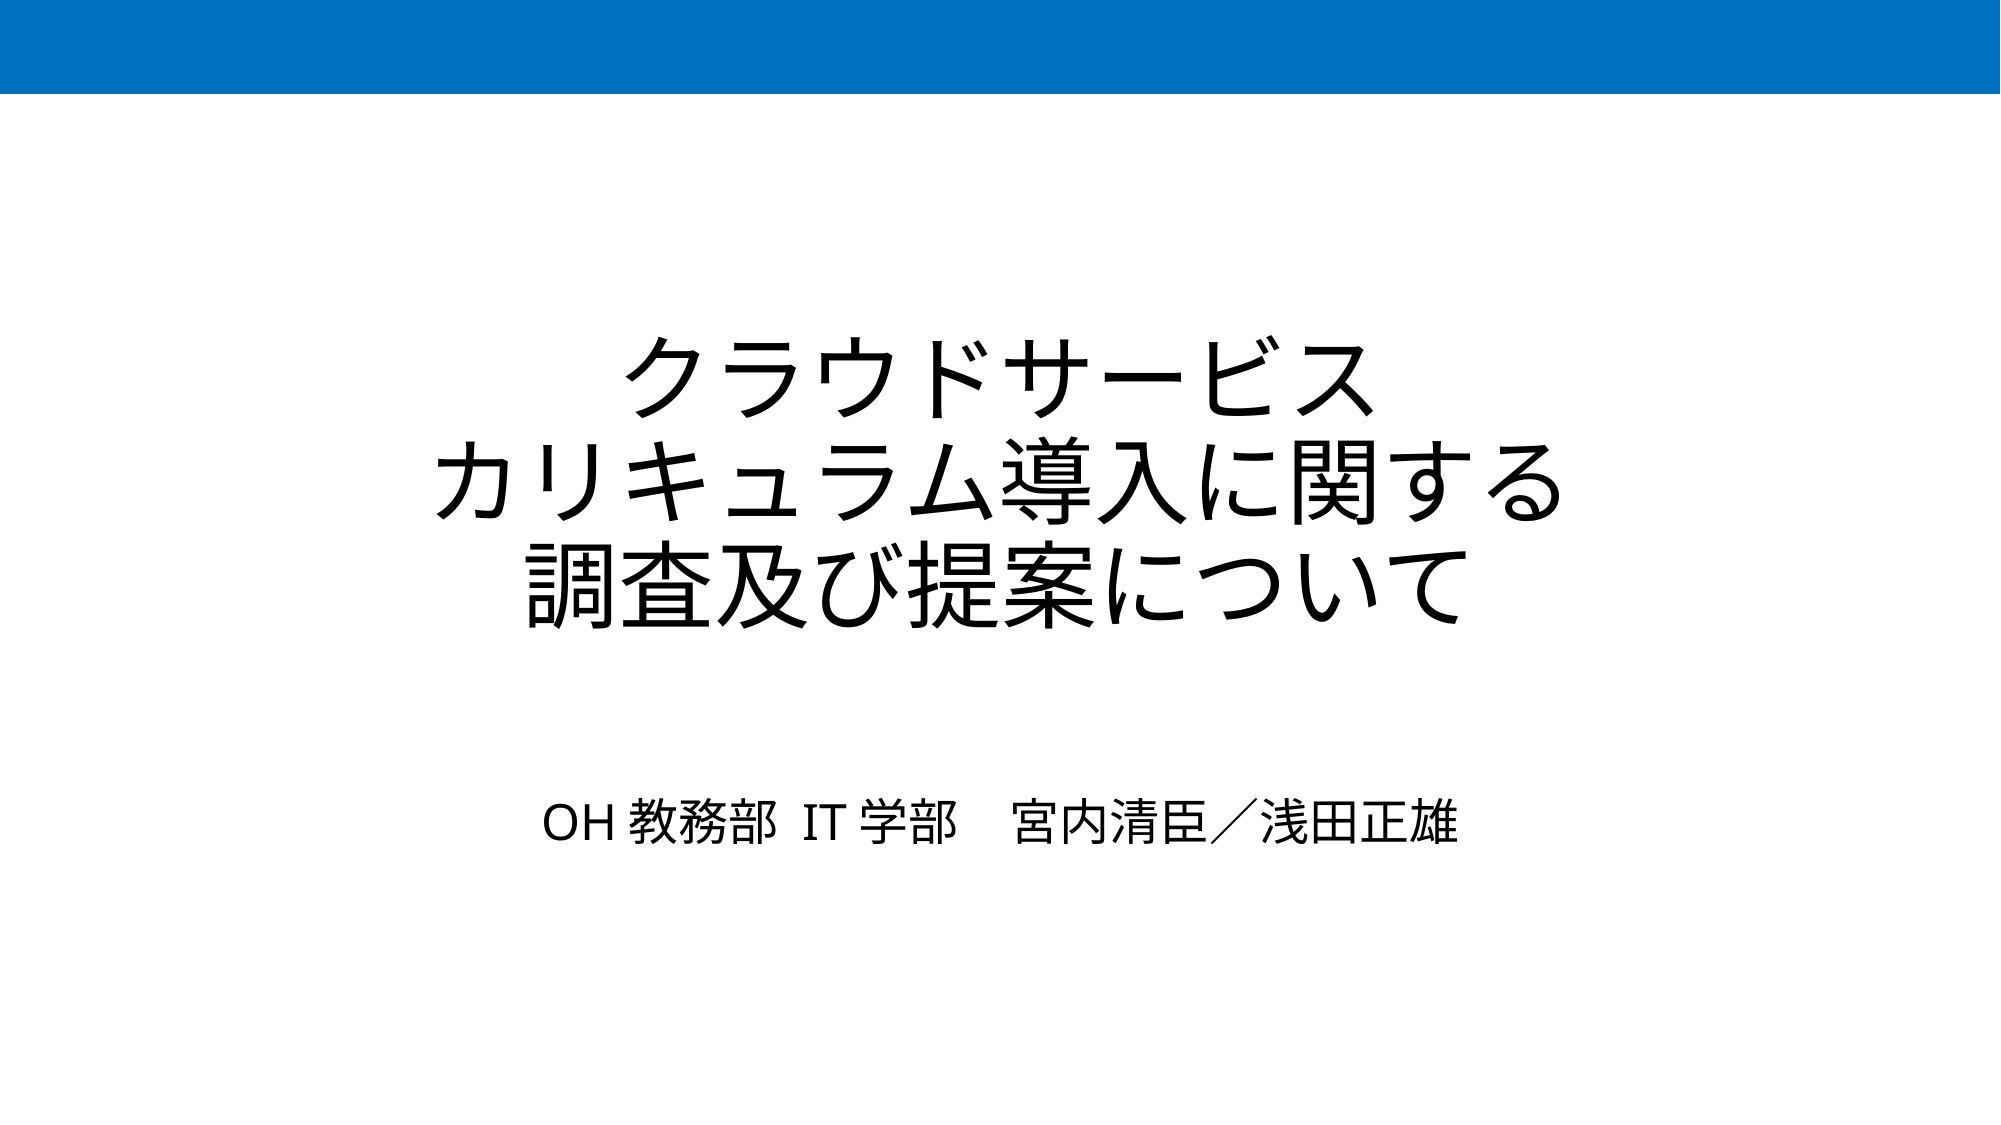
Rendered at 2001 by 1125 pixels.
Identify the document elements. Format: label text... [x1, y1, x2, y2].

title クラウドサービス カリキュラム導入に関する 調査及び提案について [249, 301, 1750, 672]
subtitle OH教務部 IT学部 宮内清臣／浅田正雄 [249, 789, 1750, 875]
text_box [0, 0, 2000, 94]
